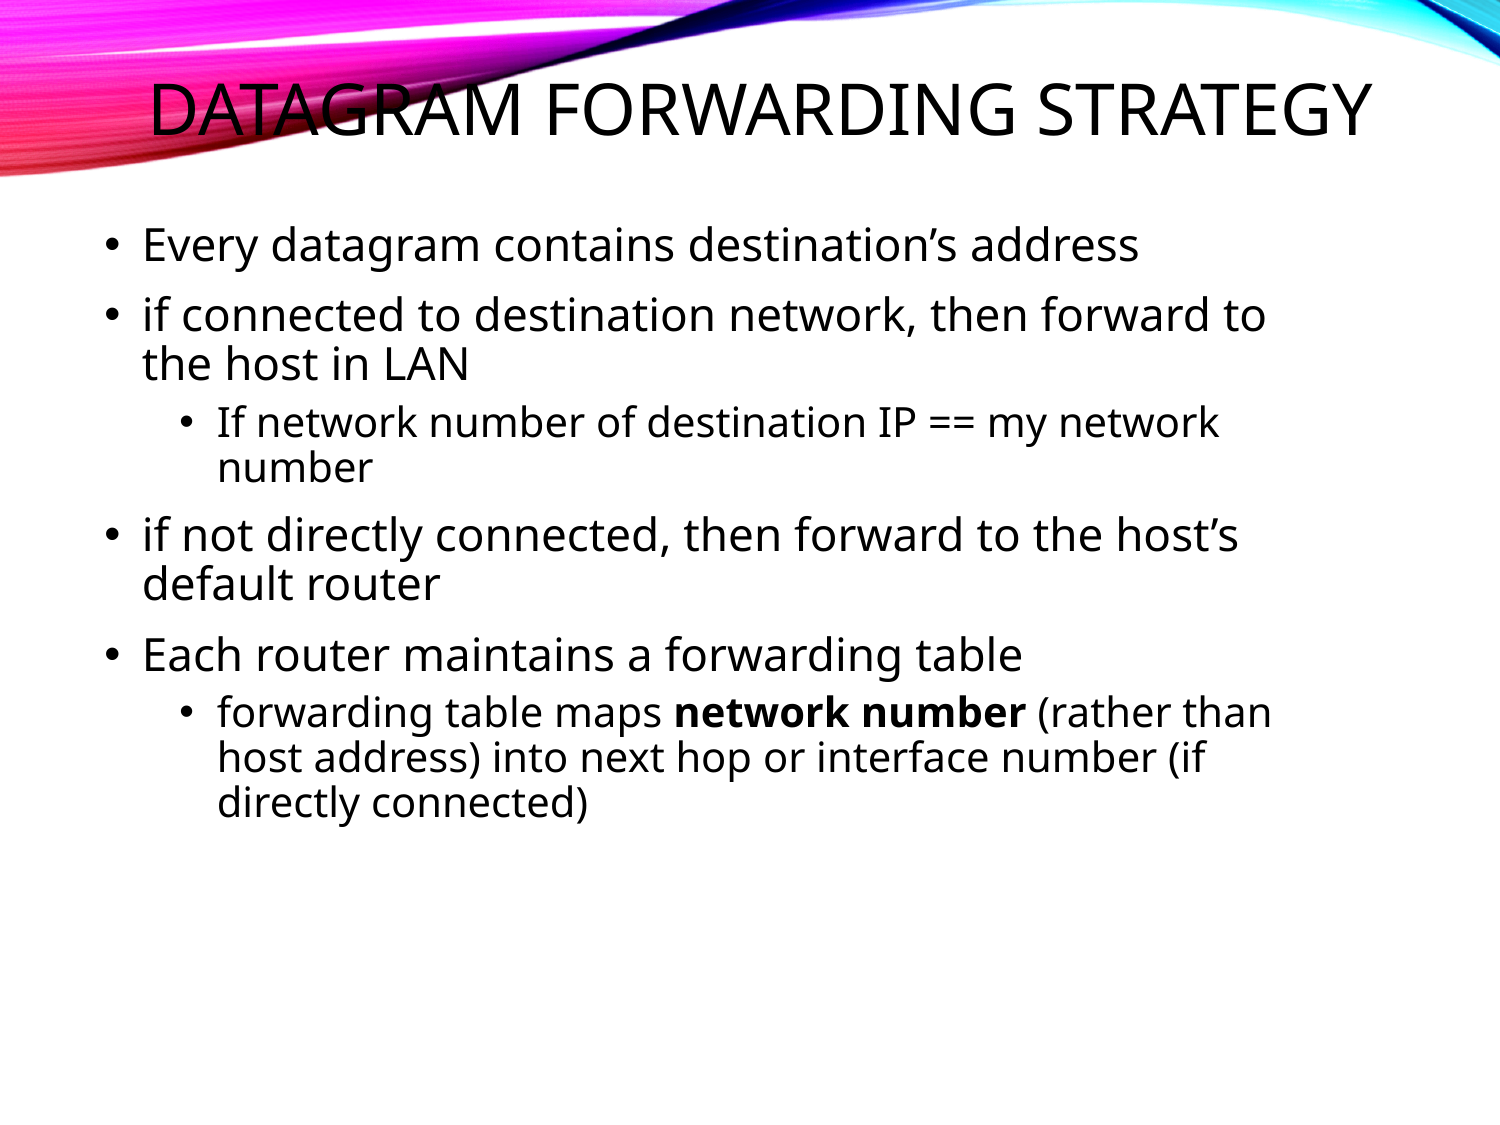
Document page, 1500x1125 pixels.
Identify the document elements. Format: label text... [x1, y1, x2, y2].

picture [0, 0, 1500, 178]
list Every datagram contains destination’s address if connected to destination network, then forward to the host in LAN If network number of destination IP == my network number if not directly connected, then forward to the host’s default router Each router maintains a forwarding table forwarding table maps network number (rather than host address) into next hop or interface number (if directly connected) [89, 214, 1327, 991]
title Datagram Forwarding Strategy [112, 37, 1388, 188]
